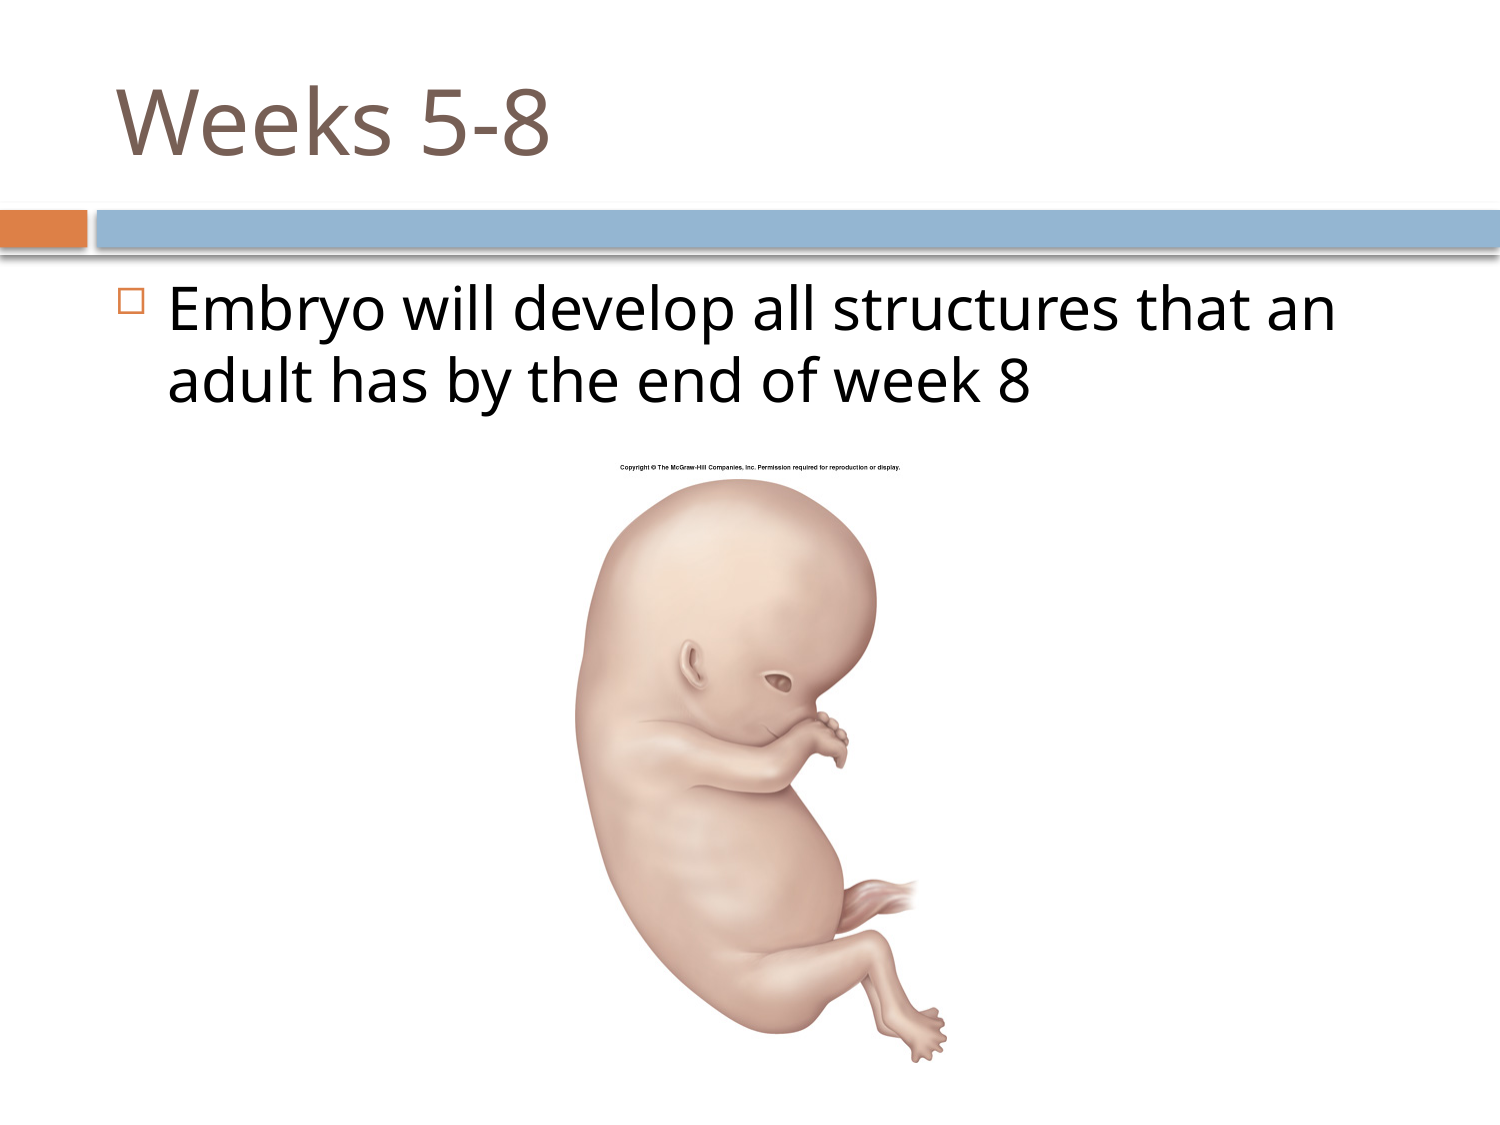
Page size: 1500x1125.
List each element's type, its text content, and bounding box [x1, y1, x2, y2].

picture [574, 462, 948, 1063]
list Embryo will develop all structures that an adult has by the end of week 8 [100, 262, 1438, 1005]
title Weeks 5-8 [100, 37, 1438, 200]
